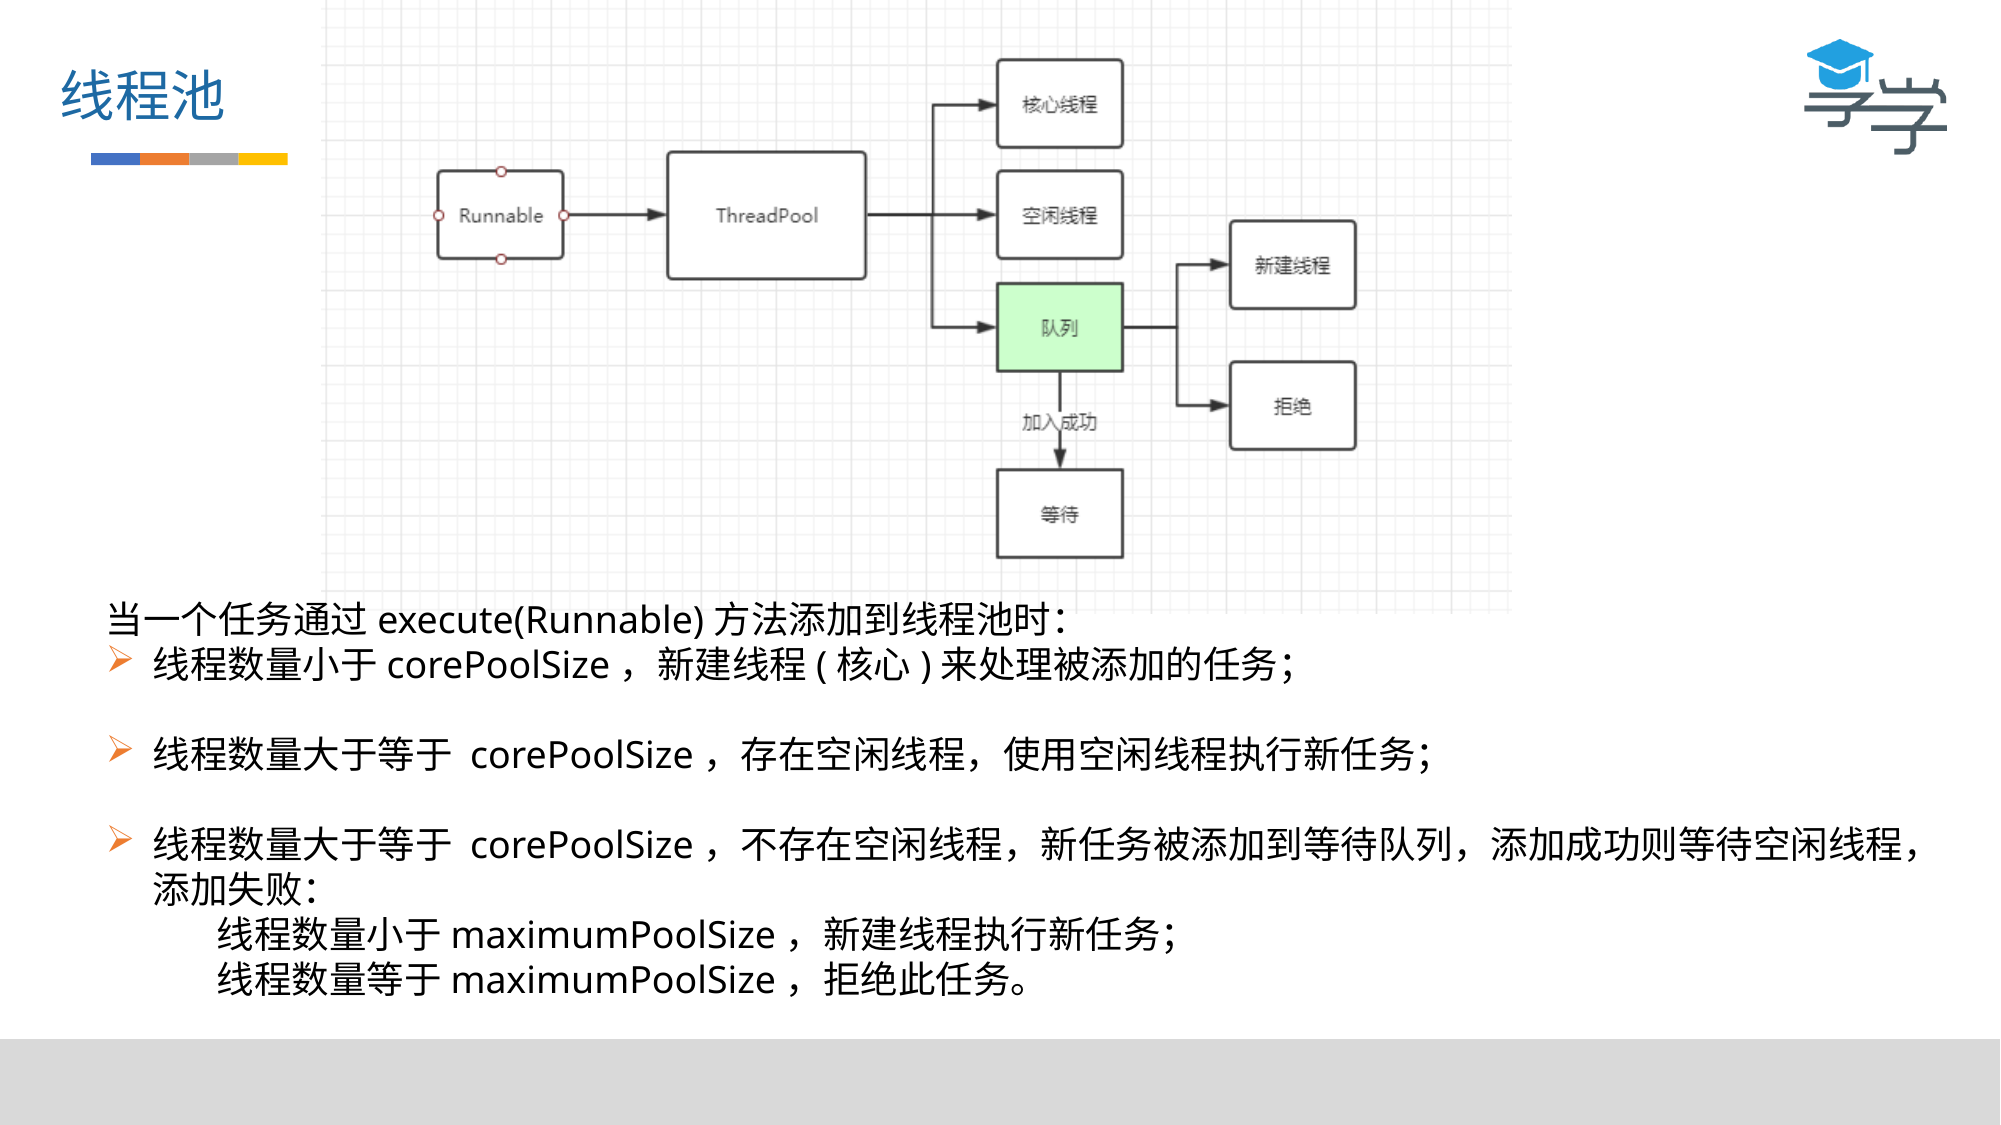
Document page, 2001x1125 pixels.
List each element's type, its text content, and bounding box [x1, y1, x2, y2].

text_box 线程池 [59, 60, 321, 128]
picture [321, 0, 1512, 614]
text_box 当一个任务通过execute(Runnable)方法添加到线程池时： 线程数量小于corePoolSize，新建线程(核心)来处理被添加的任务； 线程数量大于等于 corePoolSize，存在空闲线程，使用空闲线程执行新任务； 线程数量大于等于 corePoolSize，不存在空闲线程，新任务被添加到等待队列，添加成功则等待空闲线程，添加失败： 线程数量小于maximumPoolSize，新建线程执行新任务； 线程数量等于maximumPoolSize，拒绝此任务。 [91, 588, 1958, 1009]
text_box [90, 152, 288, 166]
picture [1799, 20, 1952, 173]
